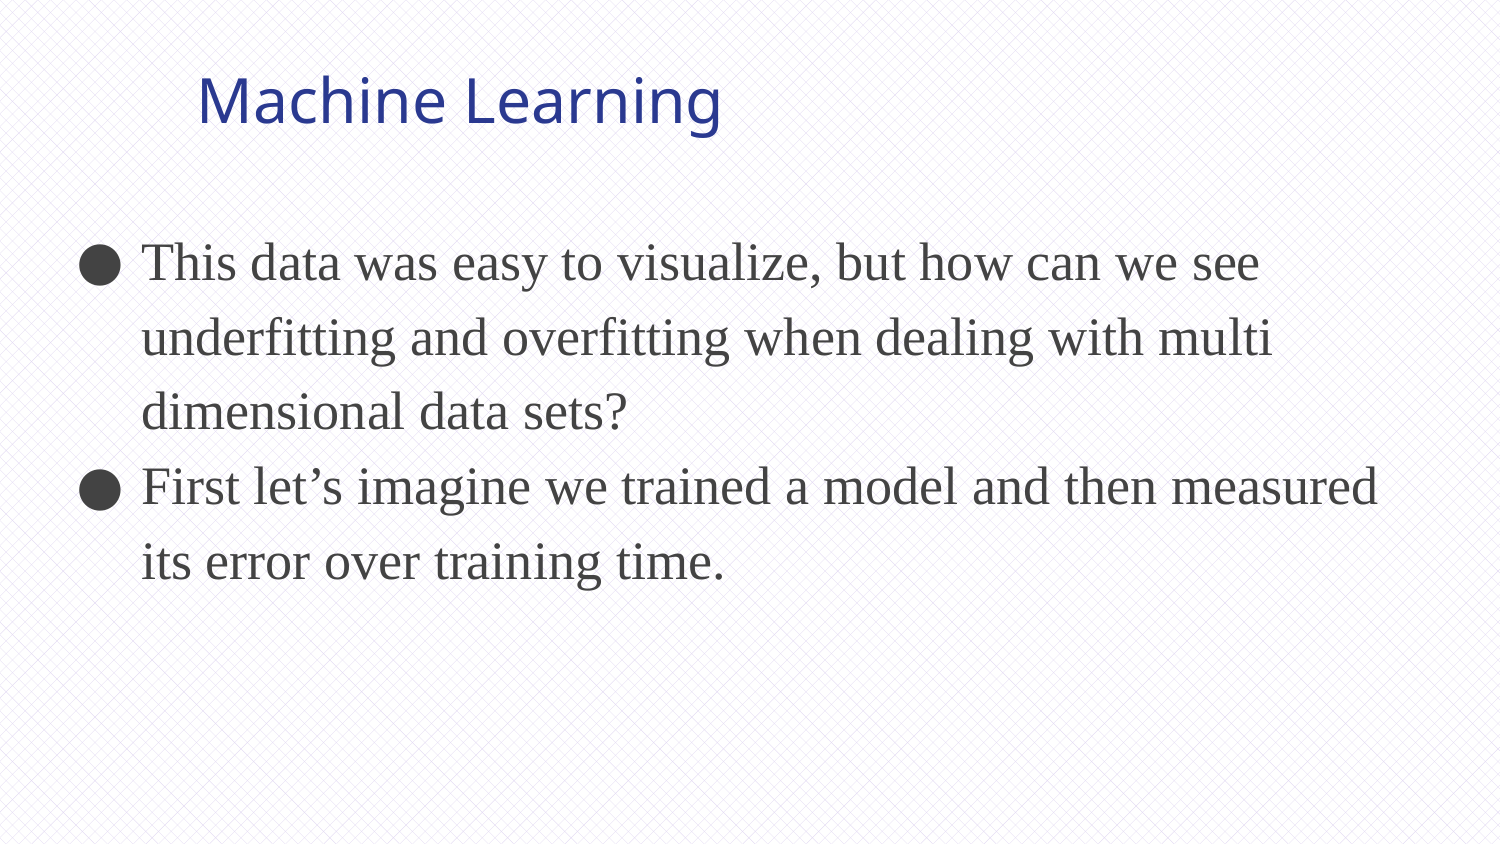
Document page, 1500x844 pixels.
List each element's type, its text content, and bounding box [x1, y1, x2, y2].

text_box [170, 34, 1330, 157]
text_box This data was easy to visualize, but how can we see underfitting and overfitting when dealing with multi dimensional data sets? First let’s imagine we trained a model and then measured its error over training time. [51, 201, 1449, 750]
text_box Machine Learning [181, 45, 1500, 146]
